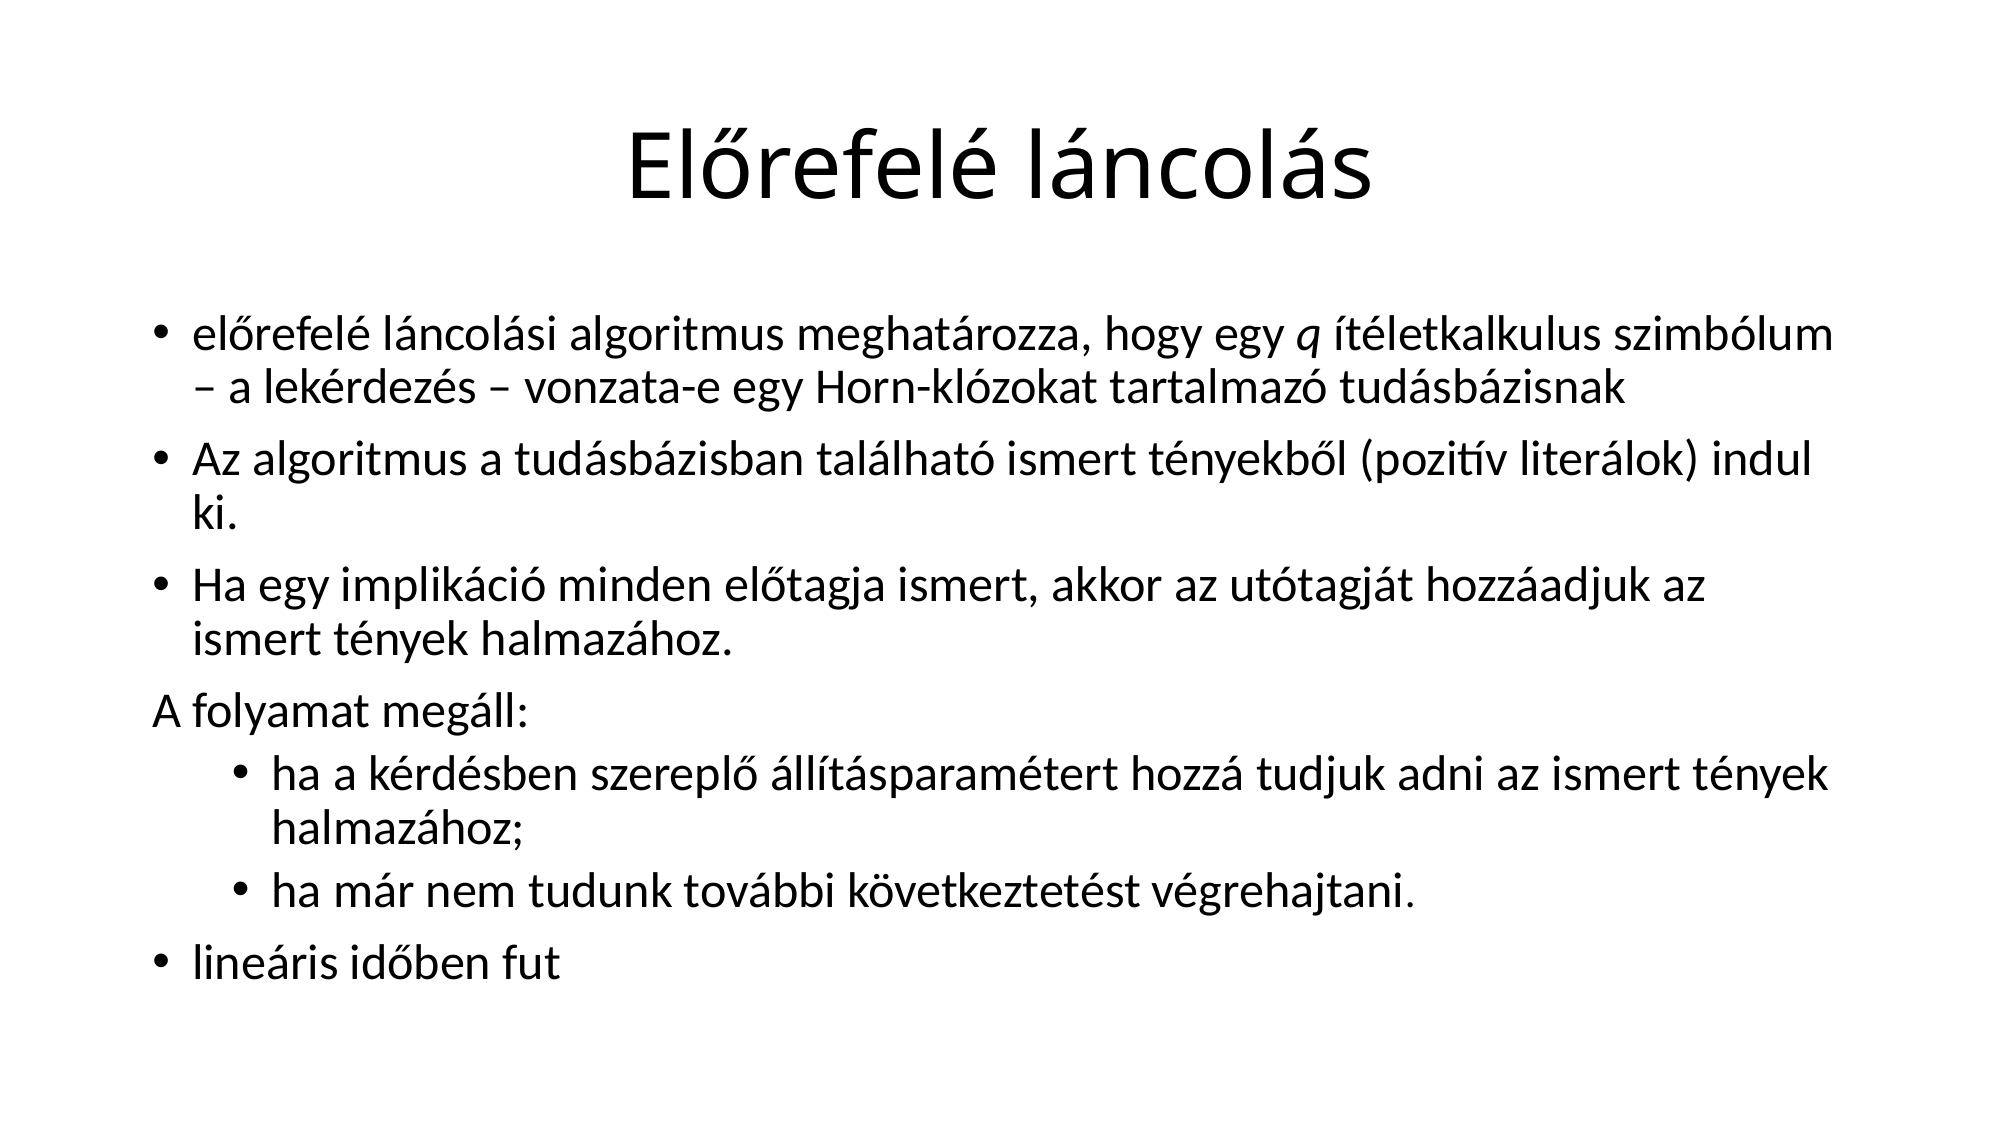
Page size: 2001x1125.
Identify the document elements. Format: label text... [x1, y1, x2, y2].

list előrefelé láncolási algoritmus meghatározza, hogy egy q ítéletkalkulus szimbólum – a lekérdezés – vonzata-e egy Horn-klózokat tartalmazó tudásbázisnak Az algoritmus a tudásbázisban található ismert tényekből (pozitív literálok) indul ki. Ha egy implikáció minden előtagja ismert, akkor az utótagját hozzáadjuk az ismert tények halmazához. A folyamat megáll: ha a kérdésben szereplő állításparamétert hozzá tudjuk adni az ismert tények halmazához; ha már nem tudunk további következtetést végrehajtani. lineáris időben fut [137, 299, 1863, 1014]
title Előrefelé láncolás [137, 59, 1863, 278]
